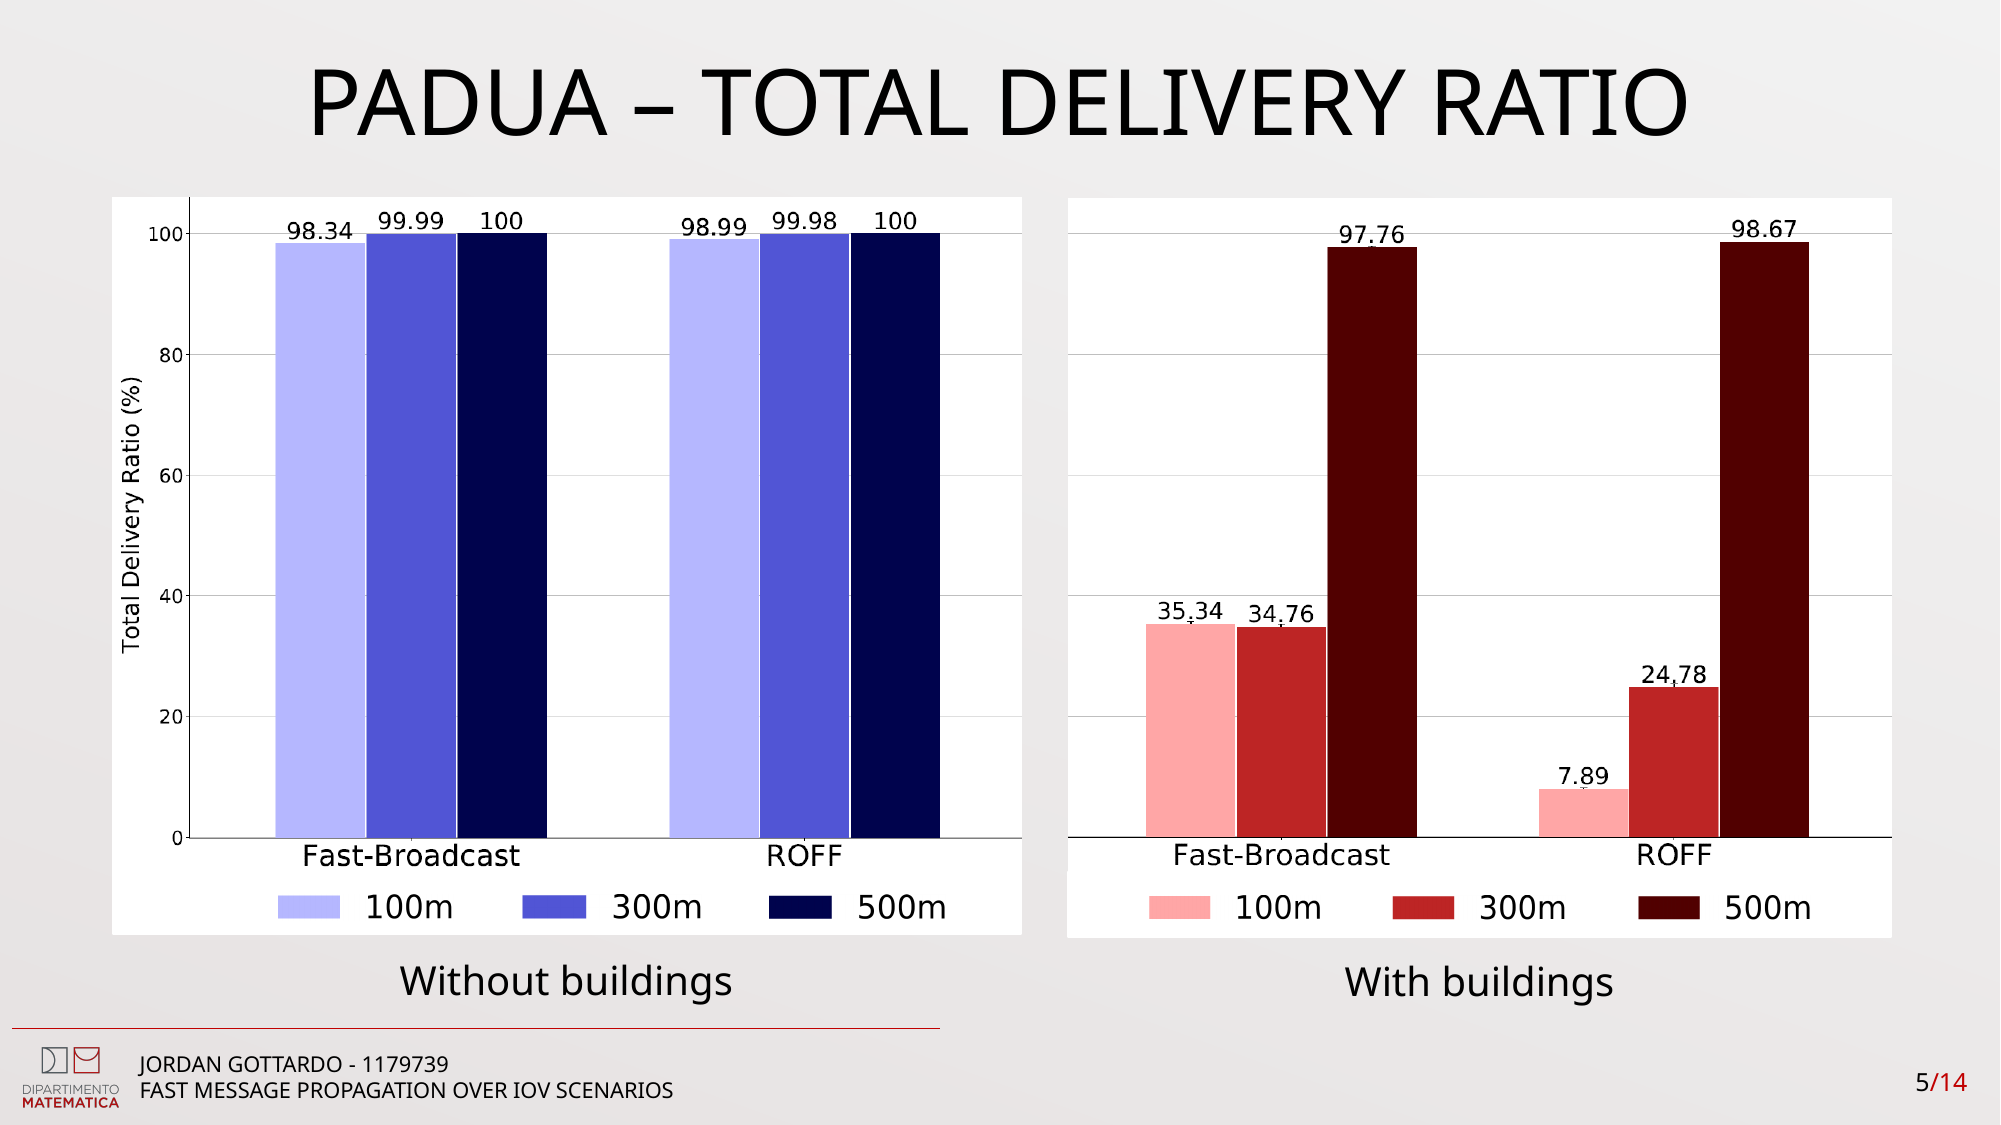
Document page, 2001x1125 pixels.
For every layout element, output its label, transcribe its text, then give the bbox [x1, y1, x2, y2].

picture [768, 894, 946, 920]
picture [1068, 198, 1892, 874]
text_box PADUA – TOTAL DELIVERY RATIO [0, 0, 2000, 208]
picture [1637, 895, 1811, 920]
picture [23, 1047, 119, 1108]
picture [112, 197, 1022, 873]
picture [1392, 895, 1566, 920]
text_box [112, 873, 1022, 935]
picture [277, 894, 454, 921]
picture [522, 894, 702, 920]
text_box Without buildings [384, 948, 749, 1017]
picture [1148, 895, 1321, 920]
text_box 5 [1885, 1058, 1945, 1104]
text_box With buildings [1329, 949, 1630, 1018]
text_box [1067, 871, 1892, 938]
